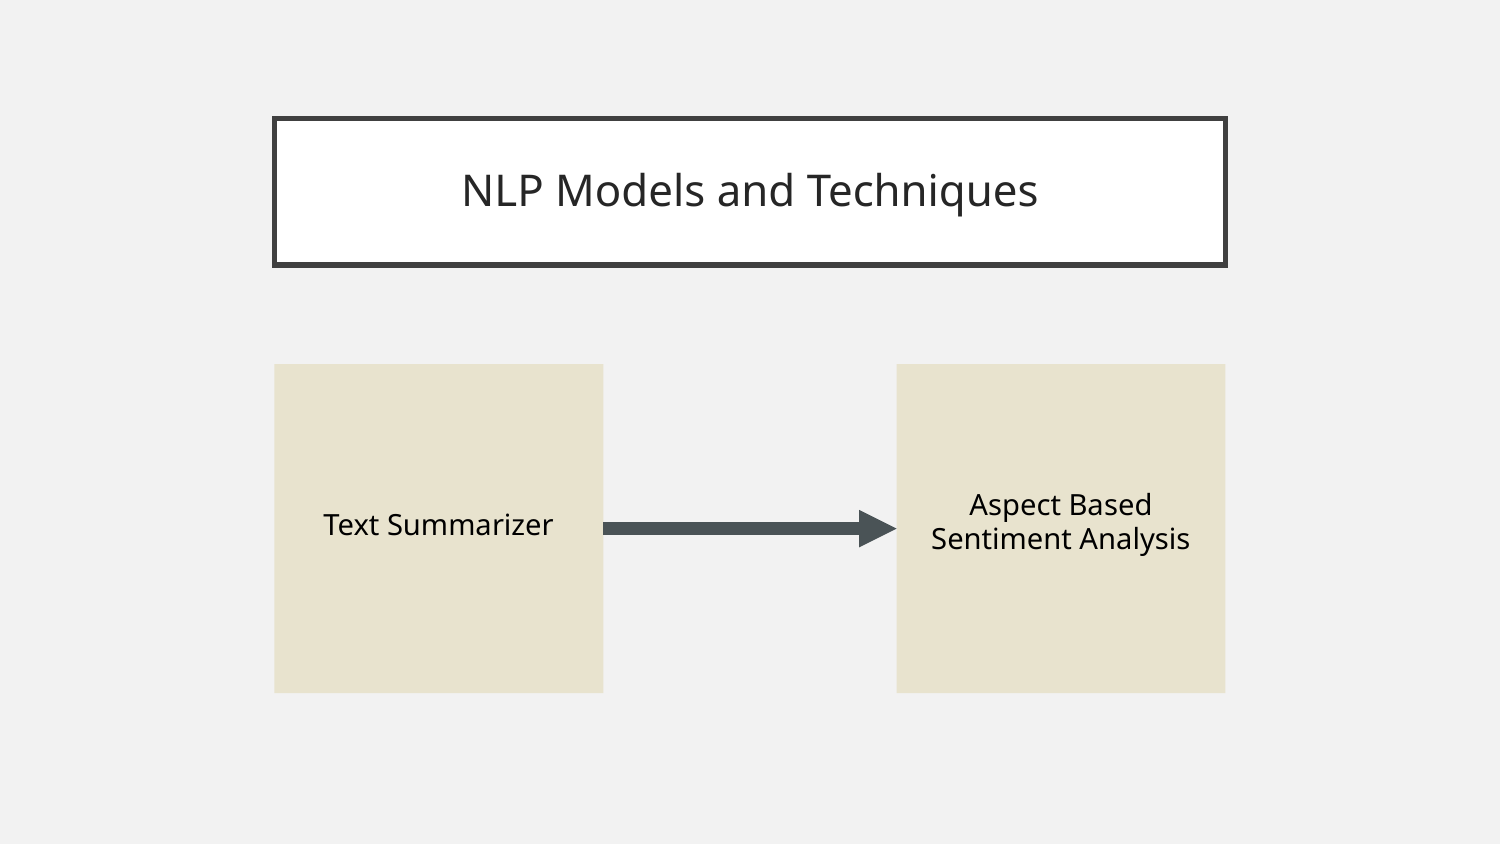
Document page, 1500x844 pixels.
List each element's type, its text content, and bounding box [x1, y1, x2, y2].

text_box Aspect Based Sentiment Analysis [914, 470, 1208, 571]
text_box [896, 364, 1226, 694]
text_box Text Summarizer [291, 491, 586, 557]
title NLP Models and Techniques [272, 116, 1228, 268]
text_box [274, 364, 604, 694]
